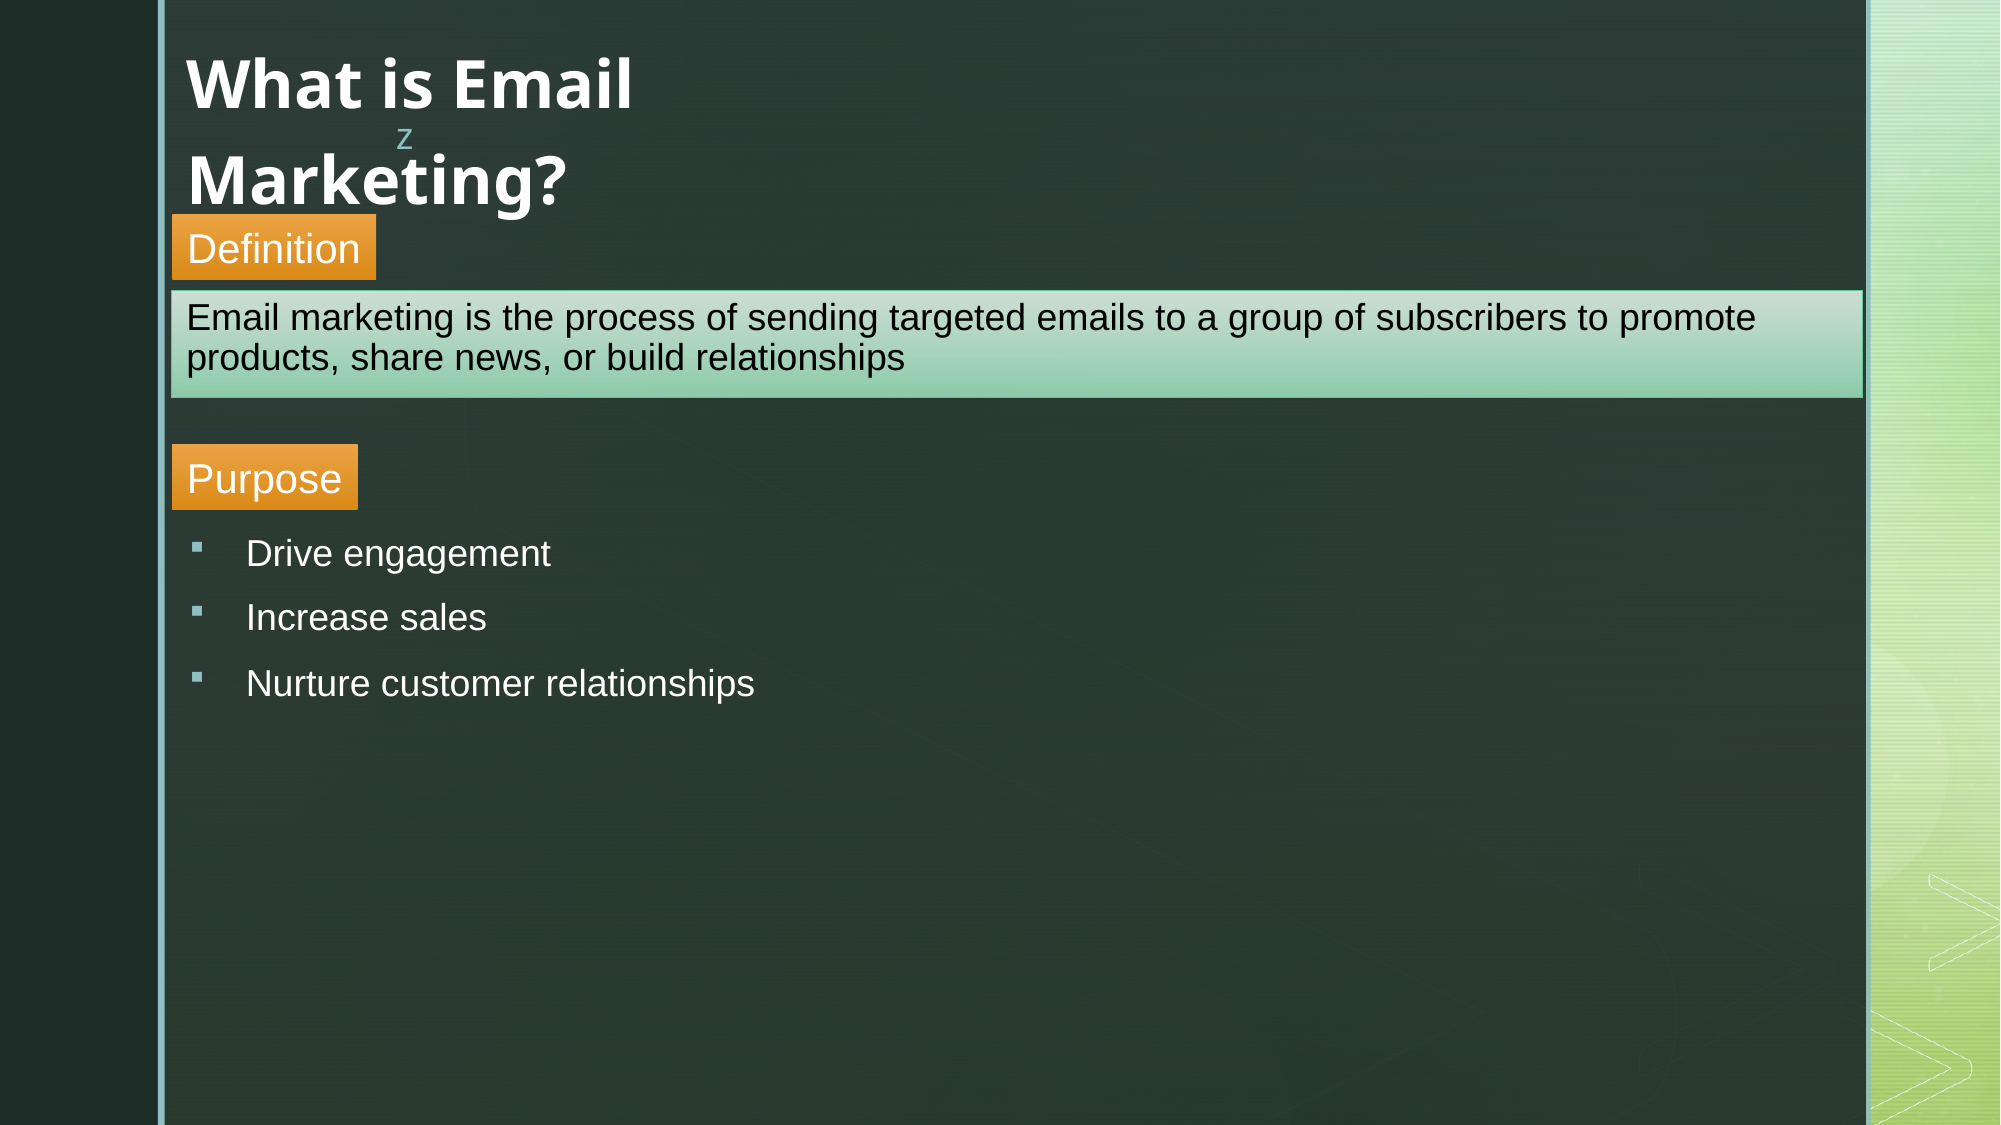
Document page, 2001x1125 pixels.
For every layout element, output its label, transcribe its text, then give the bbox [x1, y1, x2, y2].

text_box Purpose [172, 444, 358, 510]
text_box Nurture customer relationships [174, 650, 780, 704]
text_box Increase sales [174, 584, 509, 638]
text_box Definition [172, 214, 377, 280]
picture [1871, 0, 2001, 1125]
text_box Drive engagement [174, 520, 573, 574]
text_box What is Email Marketing? [171, 81, 976, 162]
title Email marketing is the process of sending targeted emails to a group of subscribers to promote products, share news, or build relationships [171, 290, 1863, 398]
